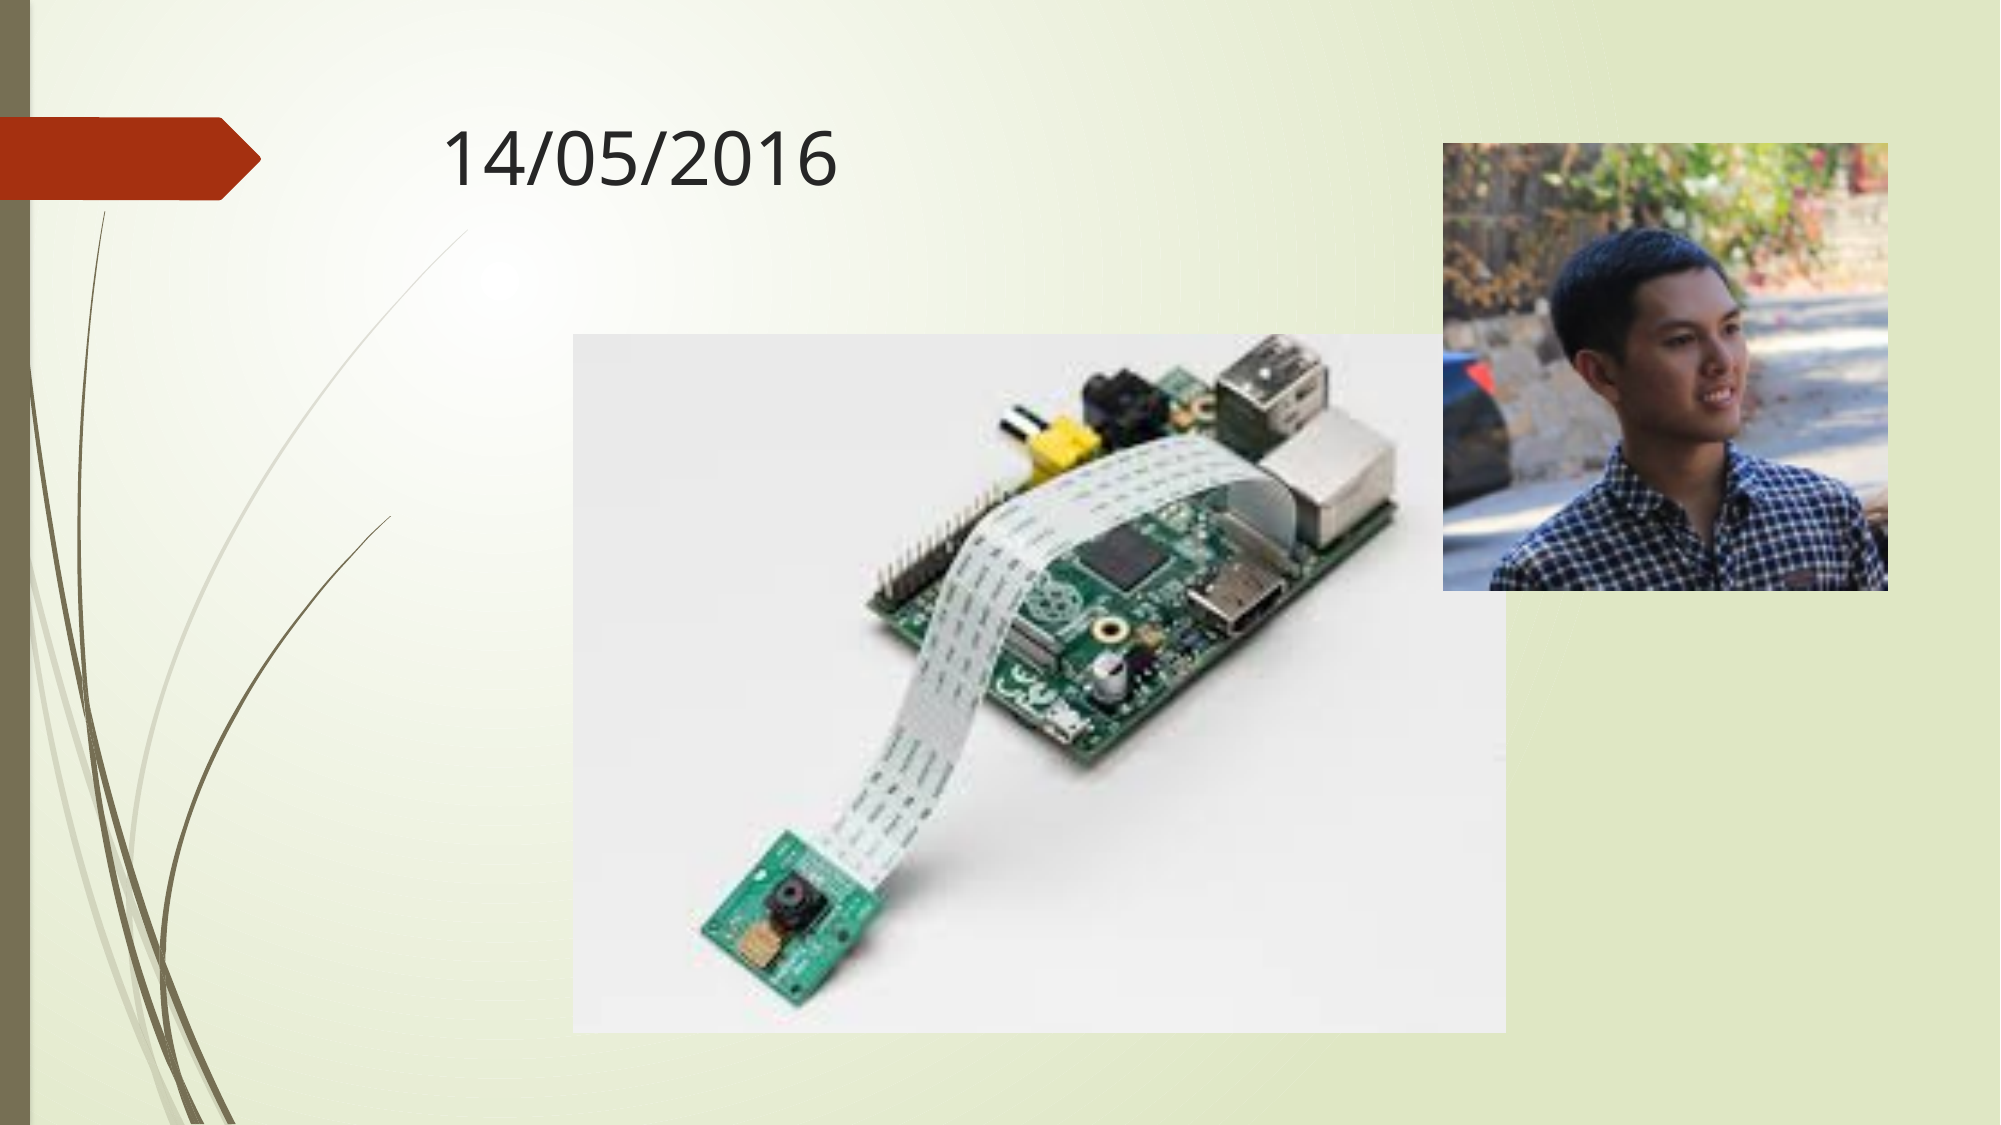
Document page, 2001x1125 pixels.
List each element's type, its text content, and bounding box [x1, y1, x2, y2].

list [572, 333, 1507, 1034]
picture [1443, 143, 1888, 591]
title 14/05/2016 [425, 102, 1888, 313]
